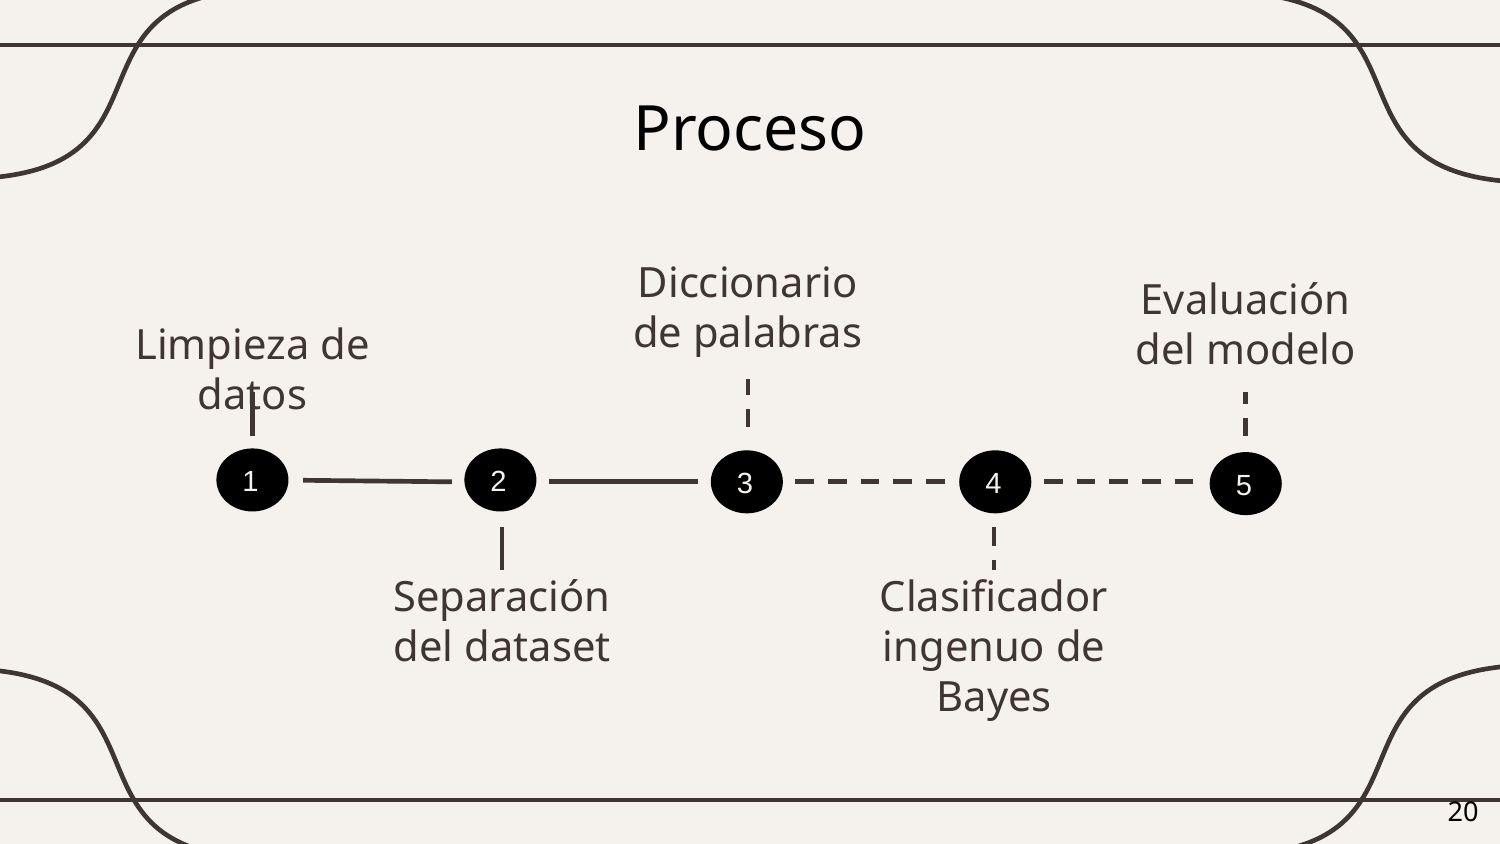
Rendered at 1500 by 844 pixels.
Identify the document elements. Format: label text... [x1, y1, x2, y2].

text_box 5 [1210, 452, 1282, 515]
text_box Clasificador ingenuo de Bayes [862, 569, 1127, 733]
text_box 3 [711, 451, 783, 513]
text_box 4 [960, 451, 1031, 513]
text_box 1 [217, 449, 288, 511]
text_box Separación del dataset [369, 569, 636, 683]
title Proceso [116, 72, 1383, 167]
text_box Diccionario de palabras [622, 244, 874, 369]
text_box 2 [465, 449, 536, 511]
text_box Limpieza de datos [77, 317, 428, 380]
slide_number ‹#› [1403, 779, 1494, 844]
text_box Evaluación del modelo [1111, 273, 1380, 376]
